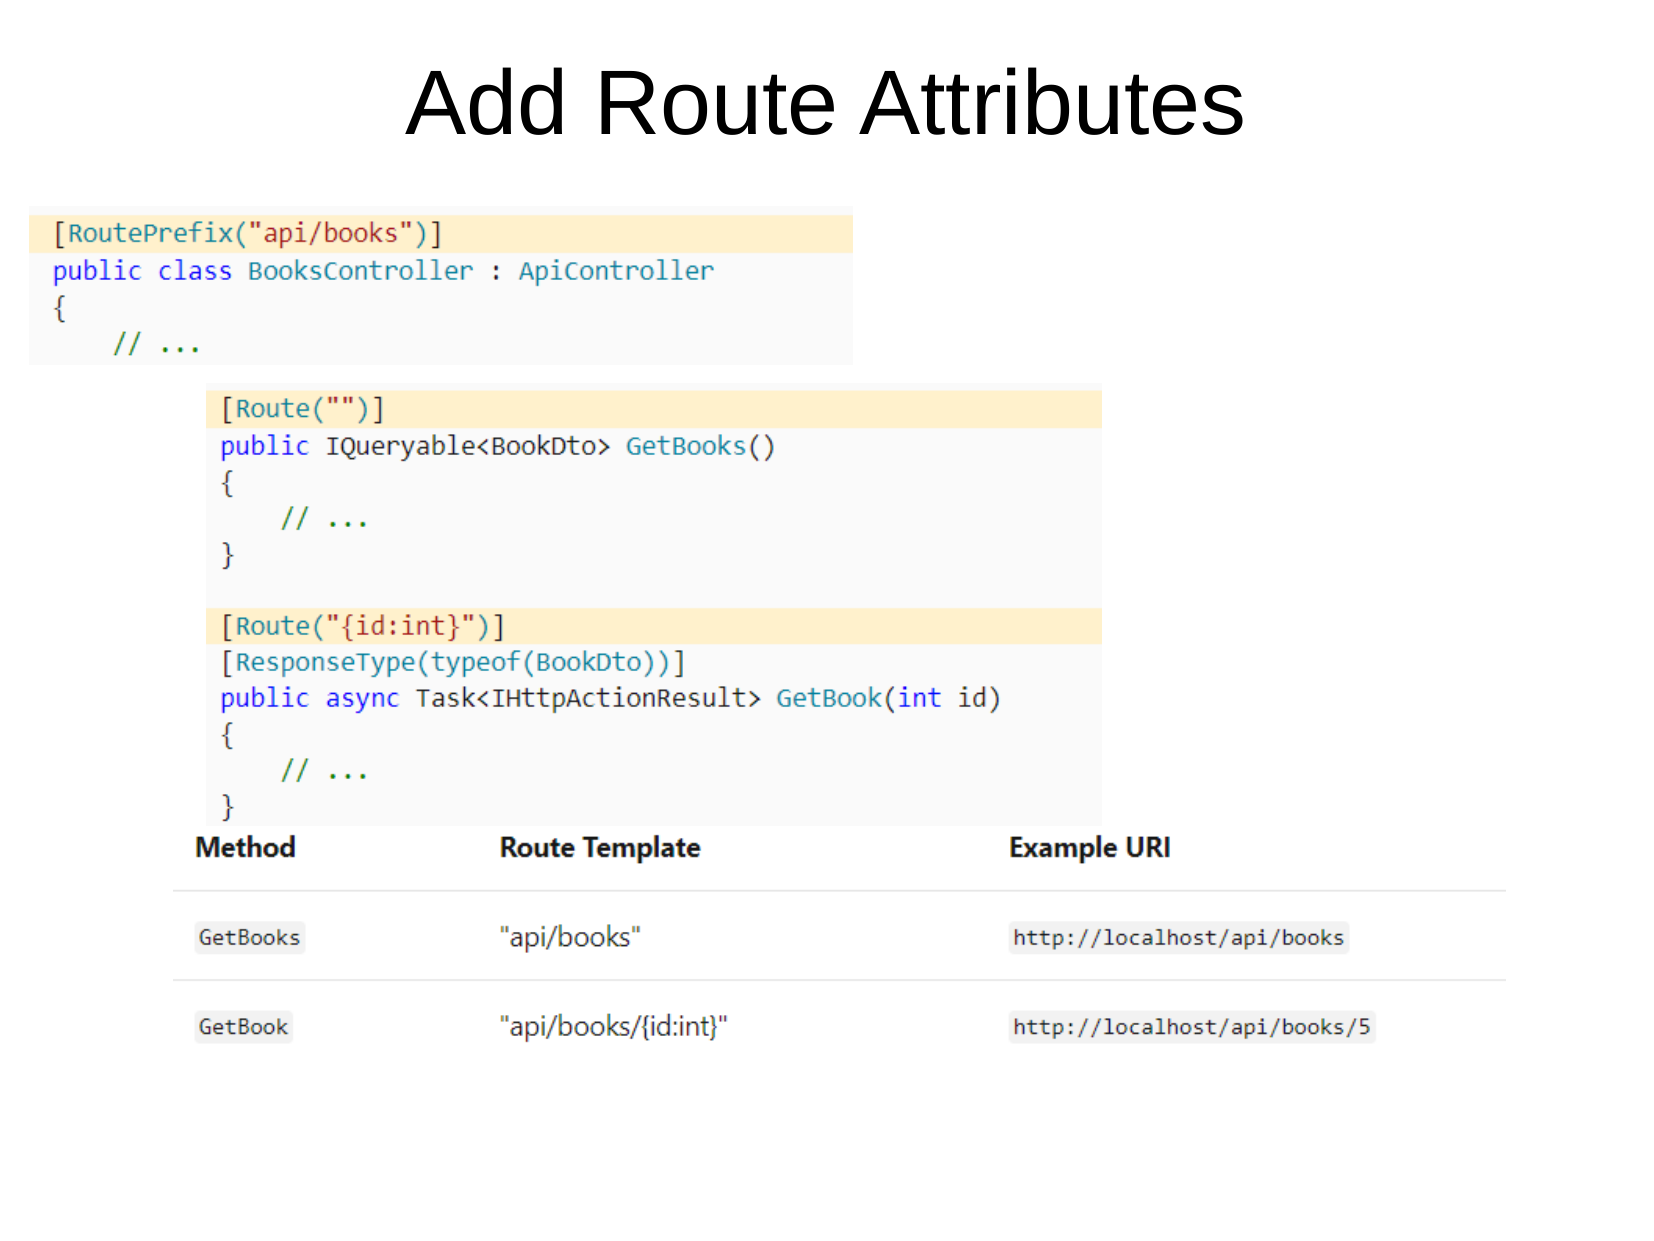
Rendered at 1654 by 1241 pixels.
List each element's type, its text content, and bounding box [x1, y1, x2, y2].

picture [29, 206, 854, 365]
title Add Route Attributes [82, 49, 1571, 257]
picture [172, 383, 1507, 1120]
